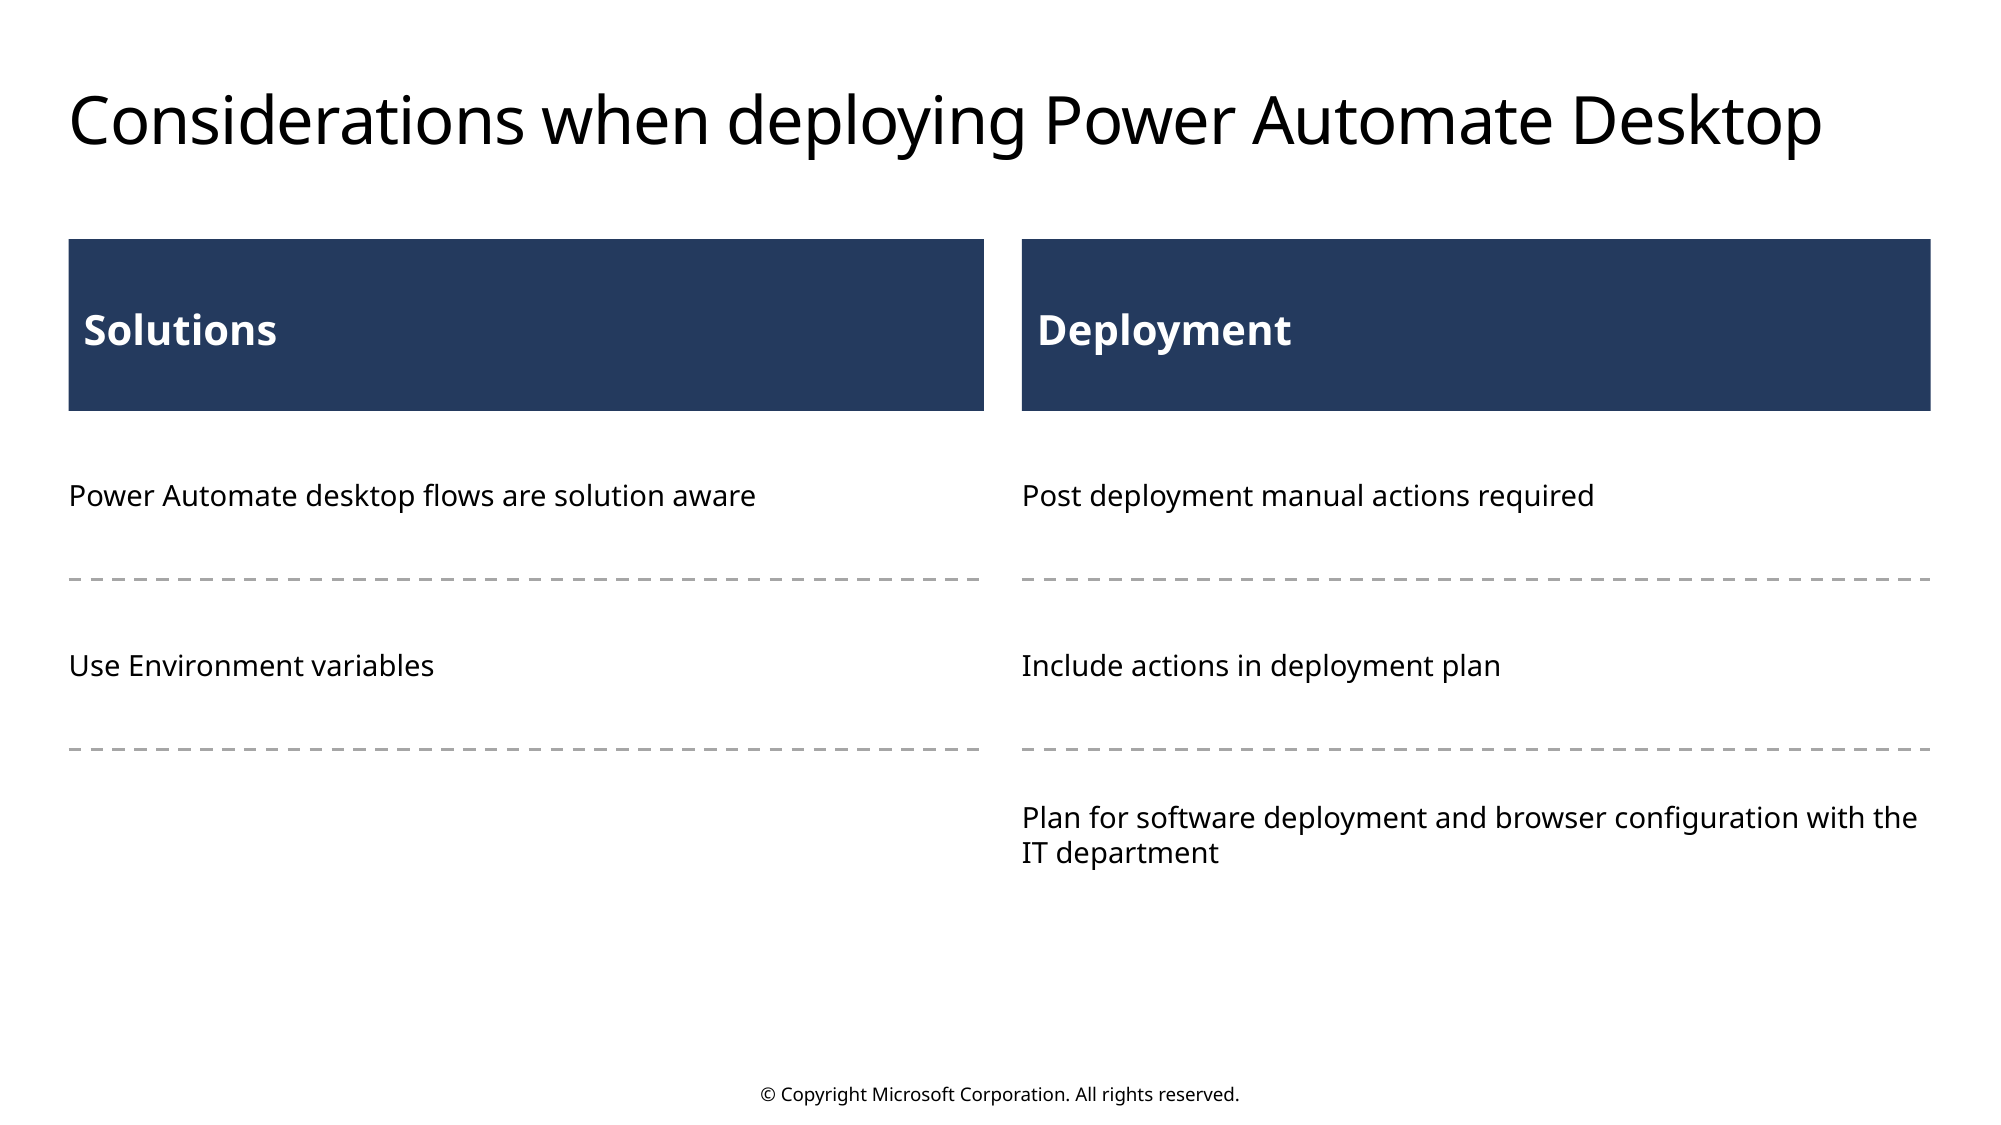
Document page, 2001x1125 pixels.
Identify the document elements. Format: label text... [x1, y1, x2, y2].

list Solutions [68, 239, 984, 411]
list Use Environment variables [68, 601, 984, 728]
list Plan for software deployment and browser configuration with the IT department [1021, 771, 1931, 898]
list Post deployment manual actions required [1021, 431, 1931, 558]
list Include actions in deployment plan [1021, 601, 1931, 728]
title Considerations when deploying Power Automate Desktop [68, 72, 1930, 184]
list Deployment [1021, 239, 1931, 411]
list Power Automate desktop flows are solution aware [68, 431, 984, 558]
